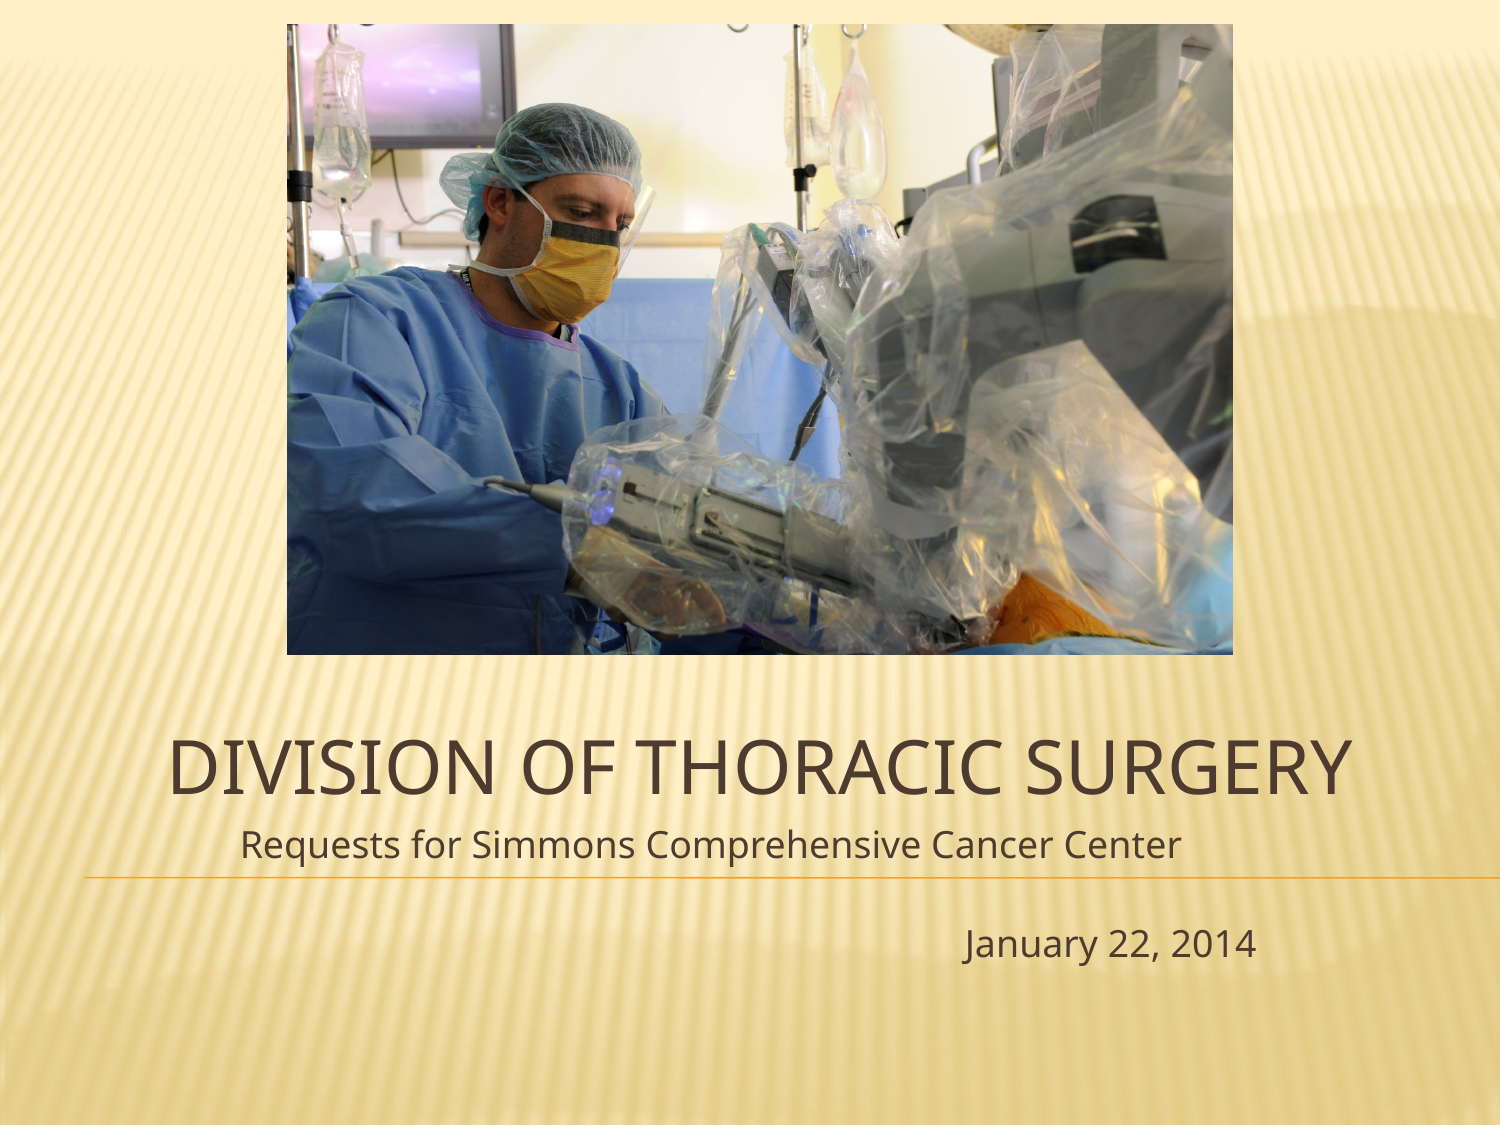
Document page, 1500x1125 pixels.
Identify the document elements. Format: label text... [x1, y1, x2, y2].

picture [287, 24, 1234, 655]
title Division of Thoracic Surgery [66, 712, 1454, 913]
text_box Requests for Simmons Comprehensive Cancer Center [225, 813, 1388, 874]
text_box January 22, 2014 [949, 912, 1313, 973]
